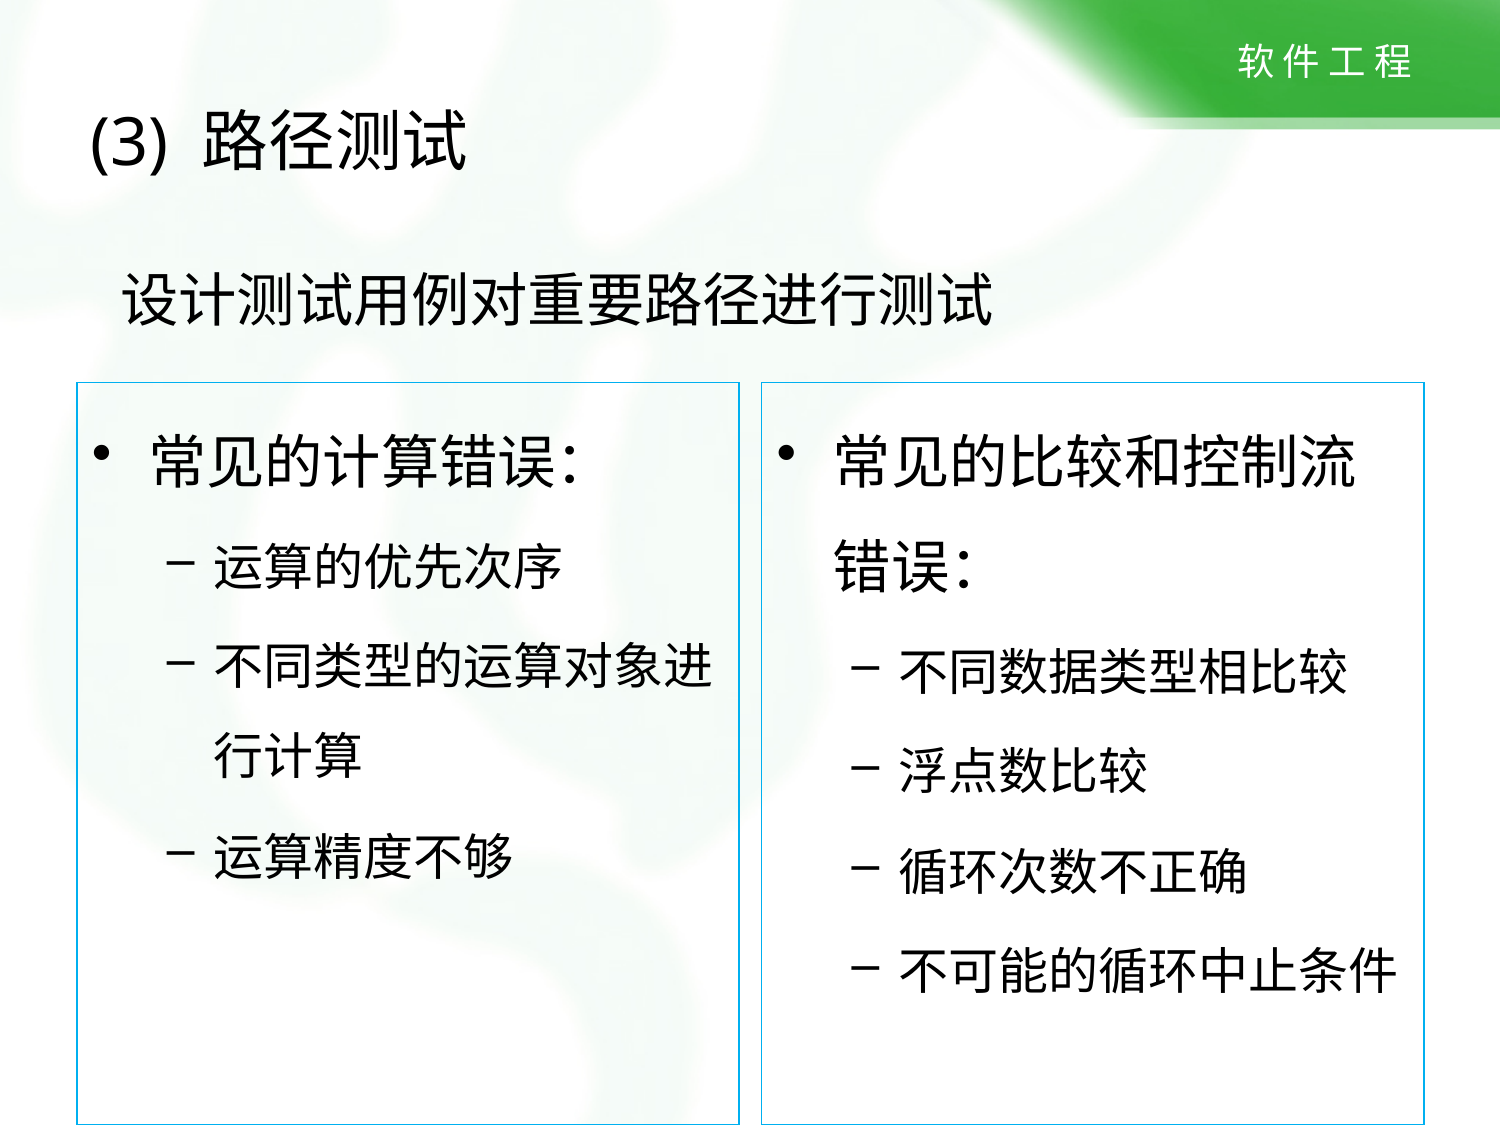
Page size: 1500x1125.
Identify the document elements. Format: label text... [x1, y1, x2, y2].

picture [0, 0, 1500, 1125]
list 常见的计算错误： 运算的优先次序 不同类型的运算对象进行计算 运算精度不够 [76, 382, 740, 1125]
title (3) 路径测试 [74, 44, 1426, 233]
text_box 设计测试用例对重要路径进行测试 [105, 255, 1009, 341]
list 常见的比较和控制流错误： 不同数据类型相比较 浮点数比较 循环次数不正确 不可能的循环中止条件 [761, 382, 1425, 1125]
